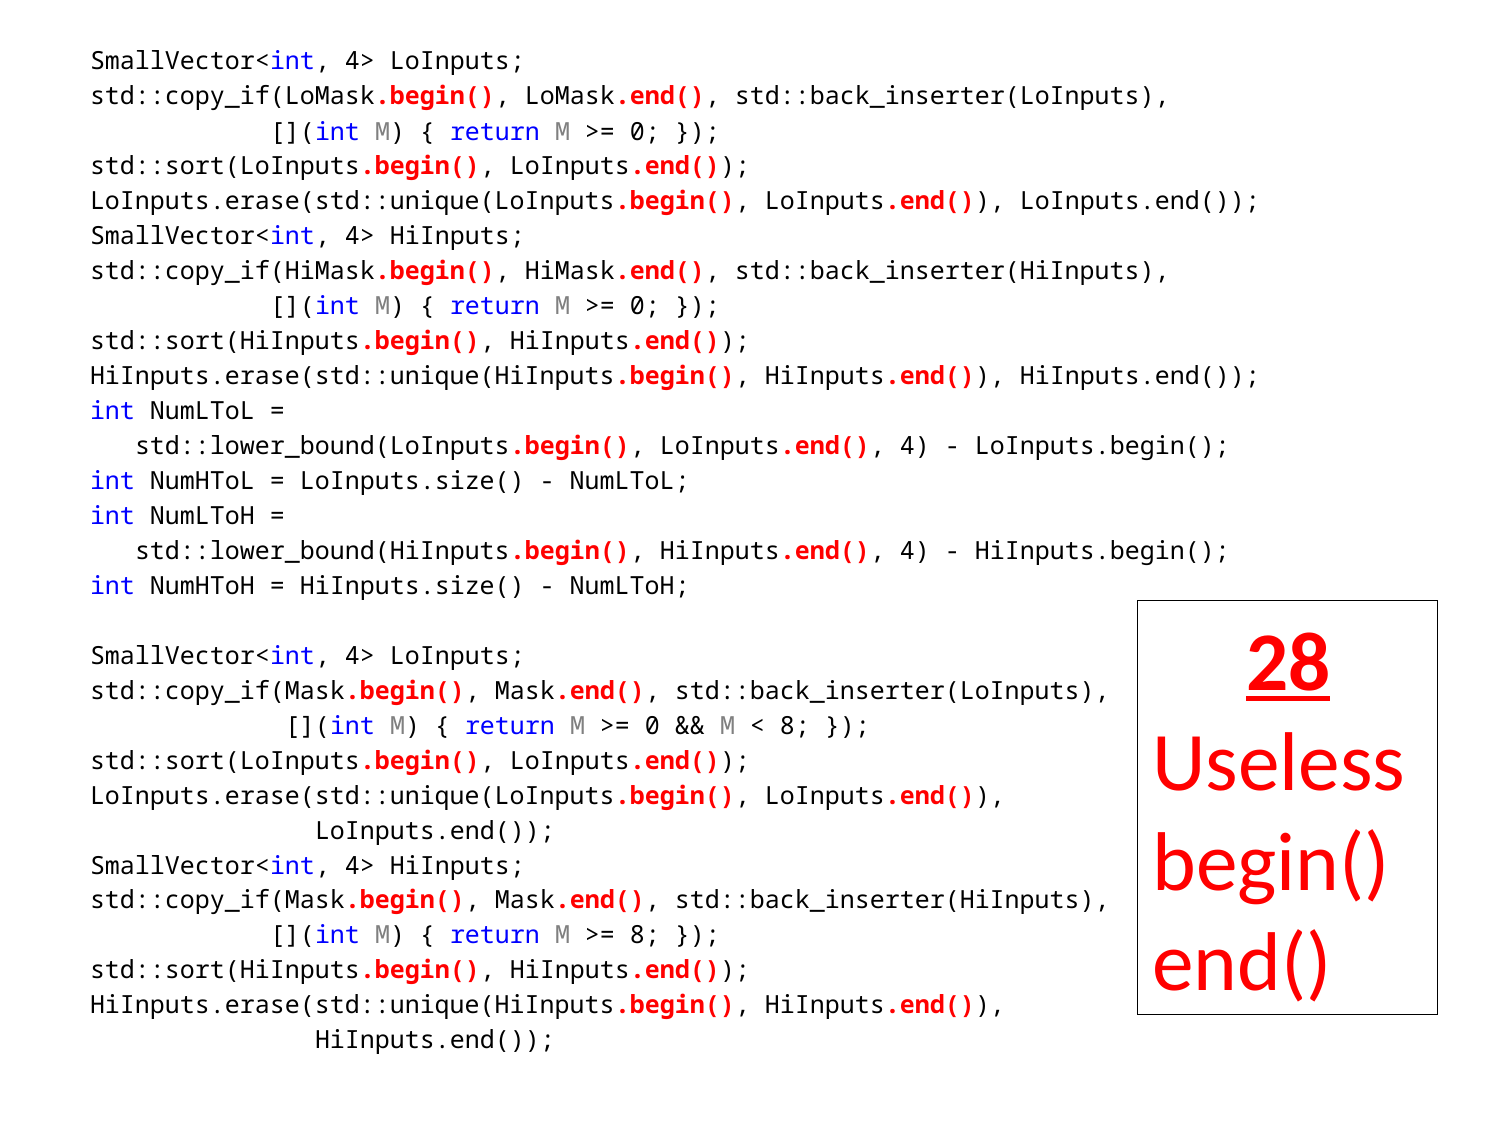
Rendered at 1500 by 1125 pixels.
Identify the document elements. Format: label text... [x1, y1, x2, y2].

list SmallVector<int, 4> LoInputs; std::copy_if(LoMask.begin(), LoMask.end(), std::back_inserter(LoInputs), [](int M) { return M >= 0; }); std::sort(LoInputs.begin(), LoInputs.end()); LoInputs.erase(std::unique(LoInputs.begin(), LoInputs.end()), LoInputs.end()); SmallVector<int, 4> HiInputs; std::copy_if(HiMask.begin(), HiMask.end(), std::back_inserter(HiInputs), [](int M) { return M >= 0; }); std::sort(HiInputs.begin(), HiInputs.end()); HiInputs.erase(std::unique(HiInputs.begin(), HiInputs.end()), HiInputs.end()); int NumLToL = std::lower_bound(LoInputs.begin(), LoInputs.end(), 4) - LoInputs.begin(); int NumHToL = LoInputs.size() - NumLToL; int NumLToH = std::lower_bound(HiInputs.begin(), HiInputs.end(), 4) - HiInputs.begin(); int NumHToH = HiInputs.size() - NumLToH; SmallVector<int, 4> LoInputs; std::copy_if(Mask.begin(), Mask.end(), std::back_inserter(LoInputs), [](int M) { return M >= 0 && M < 8; }); std::sort(LoInputs.begin(), LoInputs.end()); LoInputs.erase(std::unique(LoInputs.begin(), LoInputs.end()), LoInputs.end()); SmallVector<int, 4> HiInputs; std::copy_if(Mask.begin(), Mask.end(), std::back_inserter(HiInputs), [](int M) { return M >= 8; }); std::sort(HiInputs.begin(), HiInputs.end()); HiInputs.erase(std::unique(HiInputs.begin(), HiInputs.end()), HiInputs.end()); [75, 37, 1425, 1075]
text_box 28 Useless begin()end() [1137, 599, 1438, 1015]
